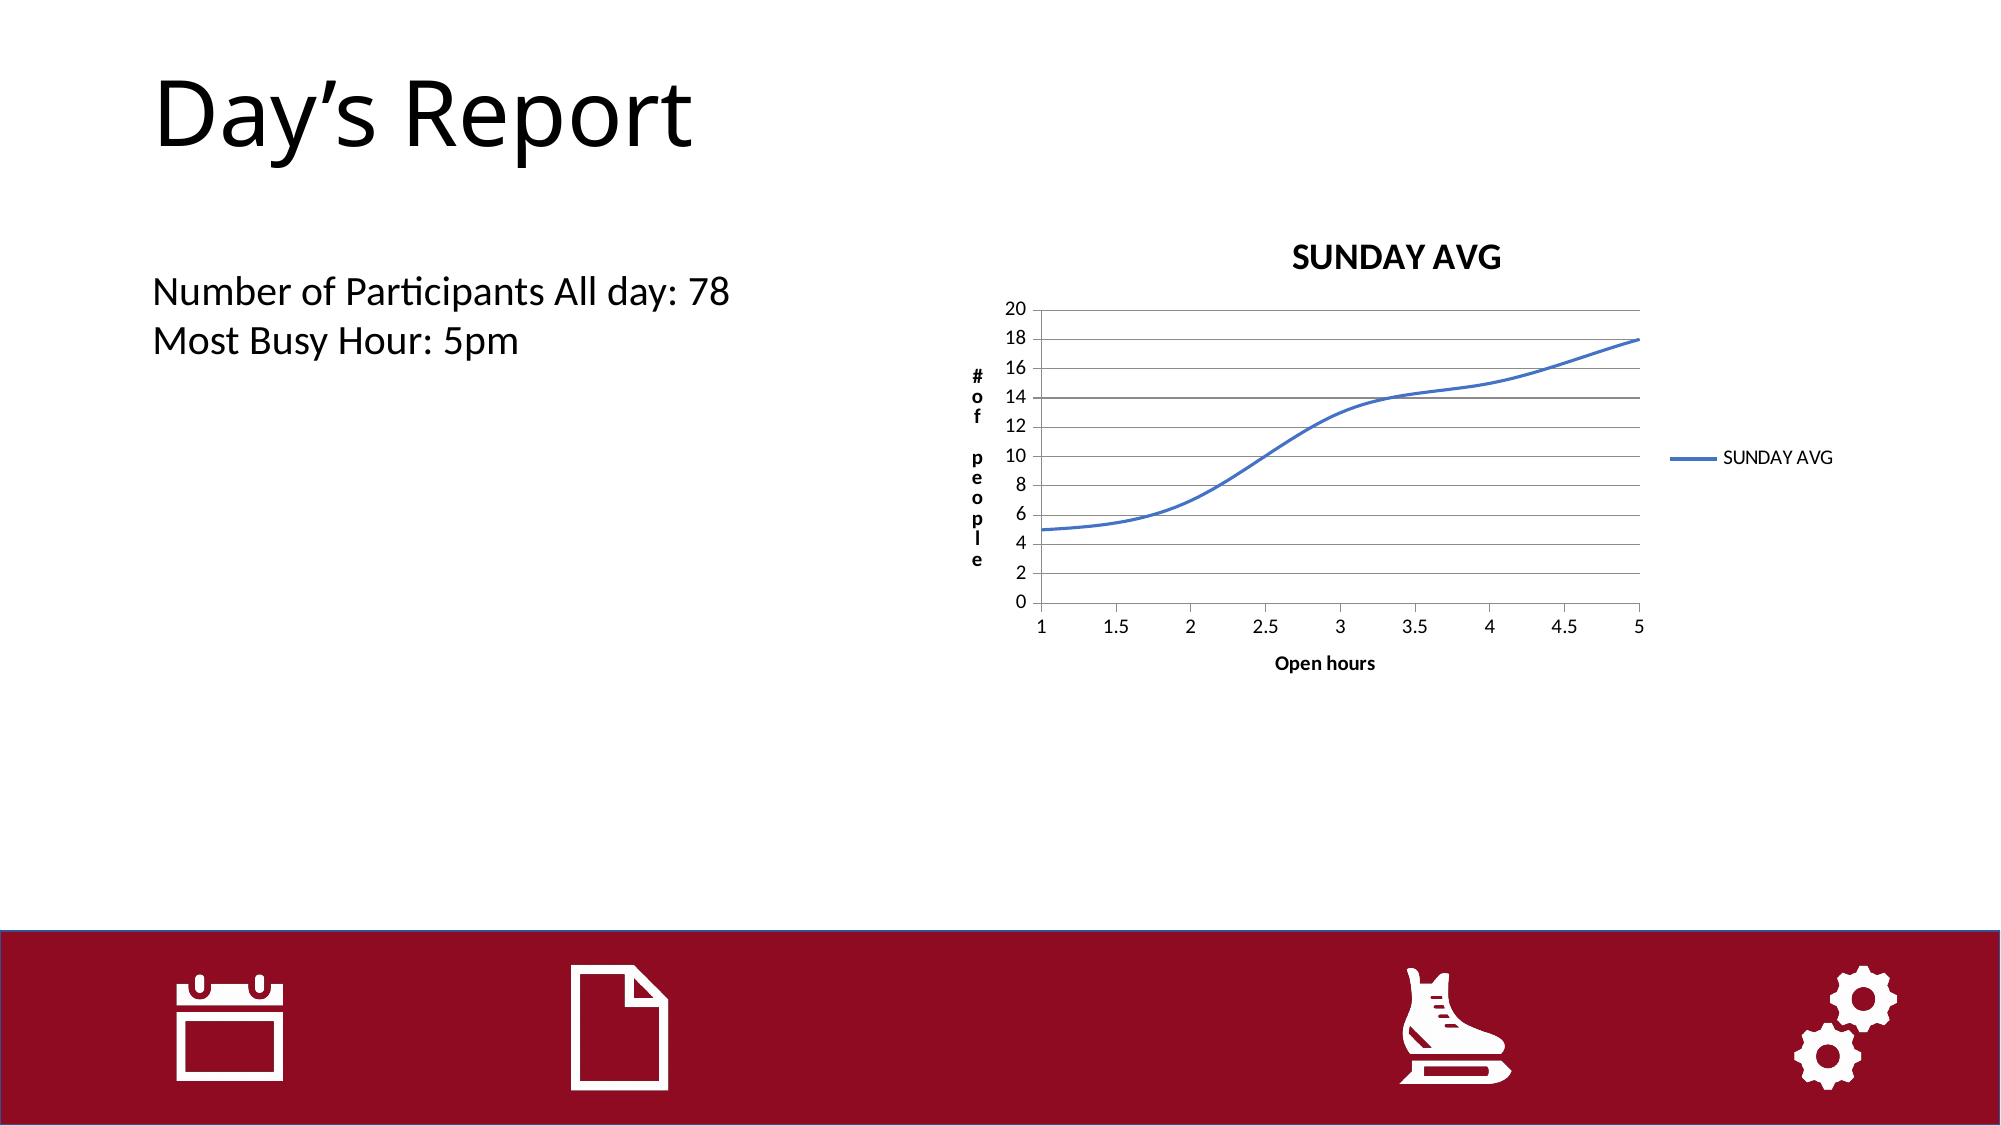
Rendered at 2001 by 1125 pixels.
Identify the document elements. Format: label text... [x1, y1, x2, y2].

picture [154, 952, 305, 1103]
picture [1380, 950, 1531, 1101]
title Day’s Report [137, 59, 1863, 278]
text_box Number of Participants All day: 78 Most Busy Hour: 5pm [137, 256, 828, 416]
picture [1770, 952, 1921, 1103]
picture [544, 952, 695, 1103]
chart [941, 211, 1853, 706]
